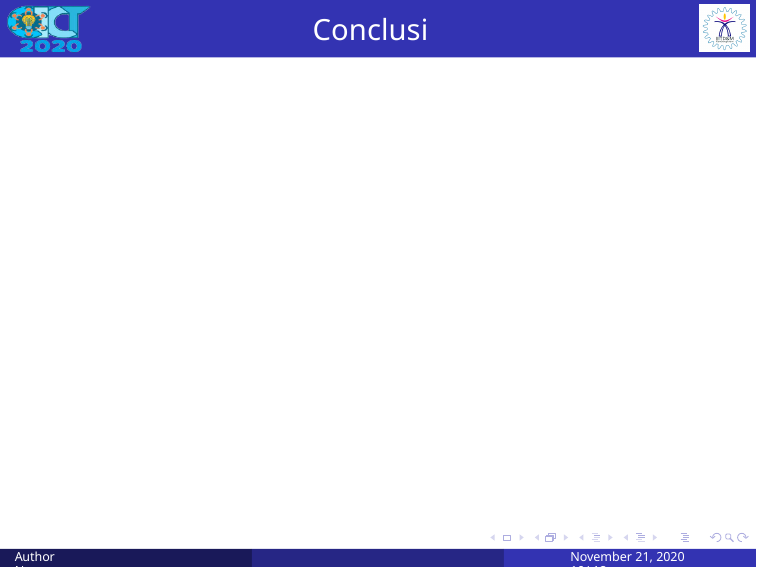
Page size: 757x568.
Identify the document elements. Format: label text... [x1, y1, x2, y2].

picture [5, 4, 92, 54]
picture [699, 4, 750, 53]
text_box Conclusion [310, 8, 446, 82]
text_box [0, 548, 757, 568]
